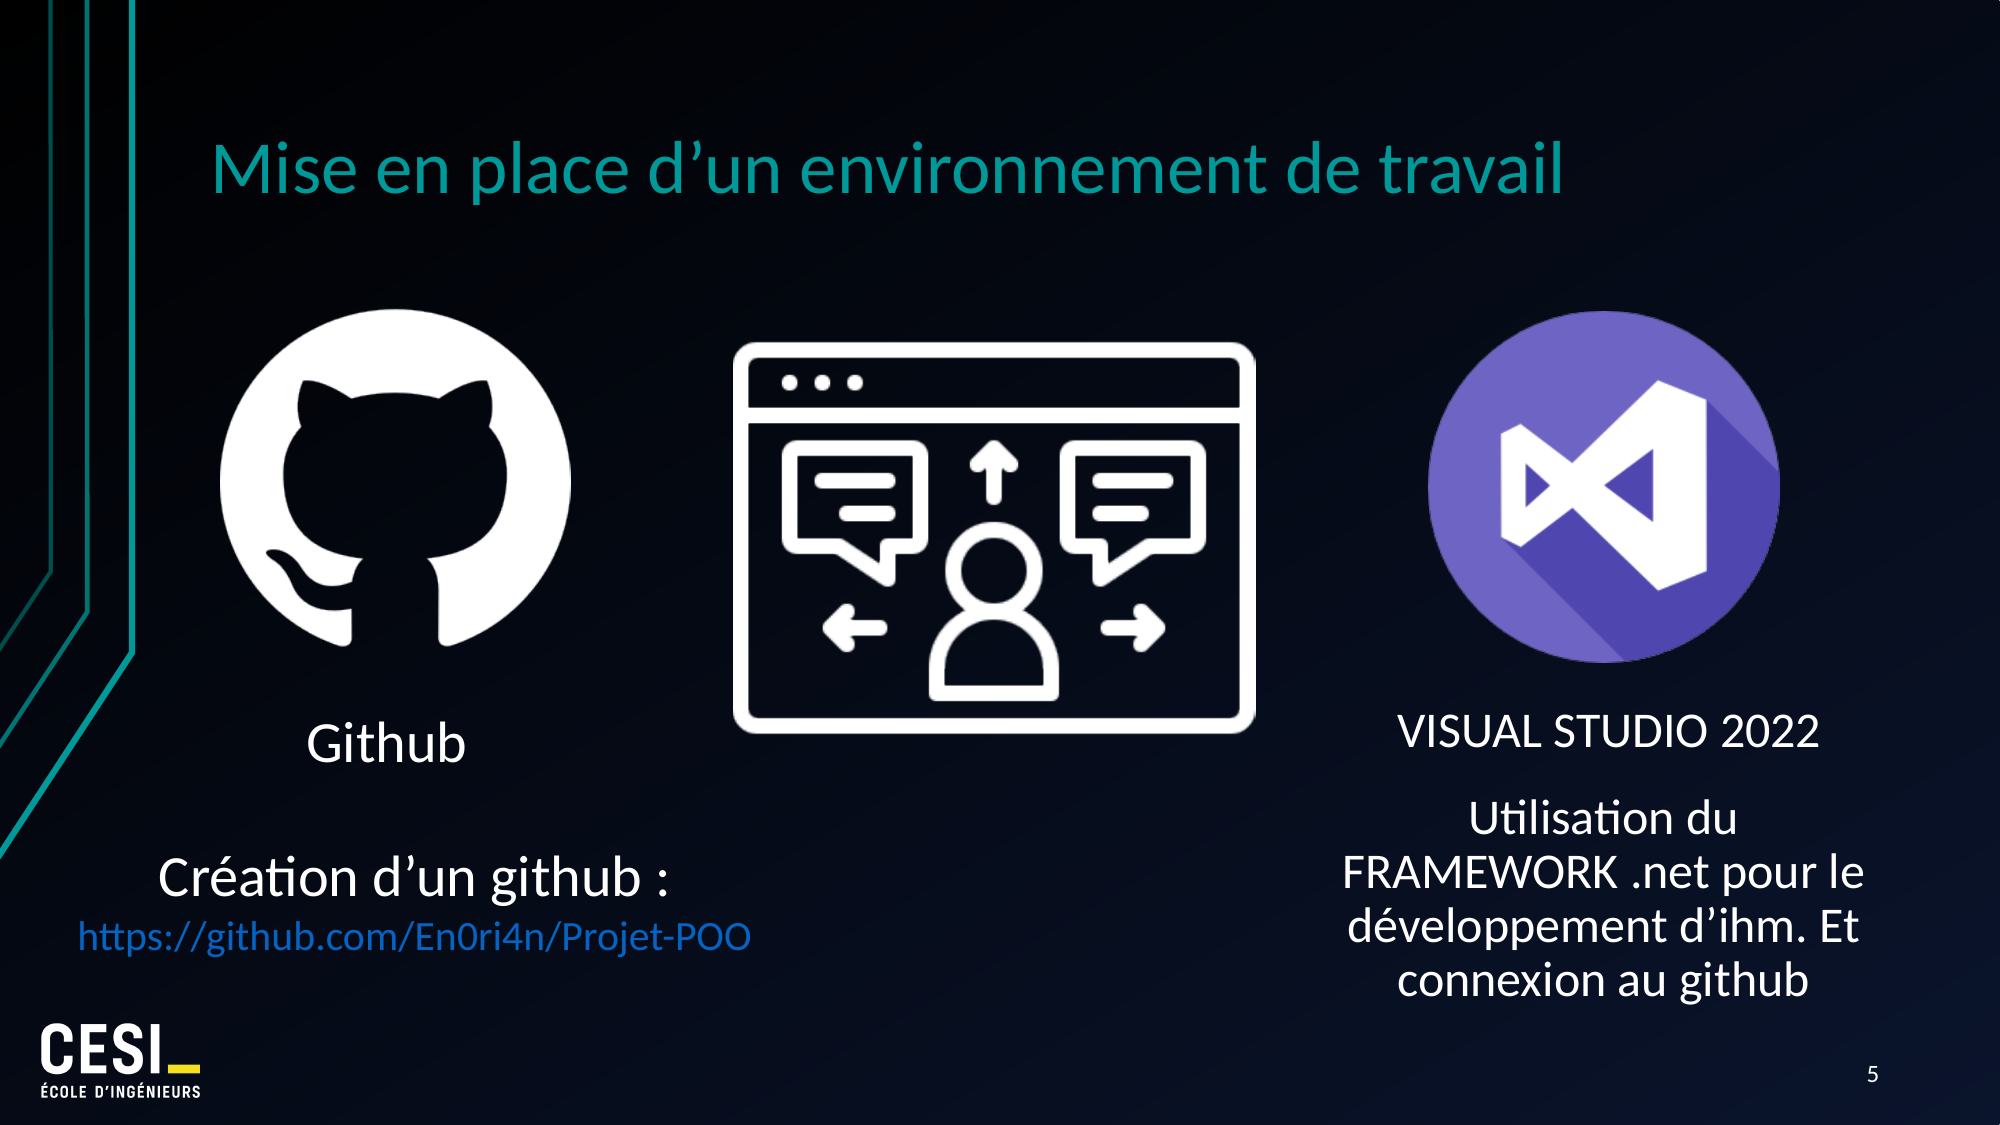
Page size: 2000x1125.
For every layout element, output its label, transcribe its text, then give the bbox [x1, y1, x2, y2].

picture [0, 940, 241, 1125]
picture [733, 277, 1256, 800]
text_box VISUAL STUDIO 2022 Utilisation du FRAMEWORK .net pour le développement d’ihm. Et connexion au github [1321, 696, 1887, 1108]
text_box 5 [1732, 1042, 1900, 1103]
title Mise en place d’un environnement de travail [190, 18, 1891, 220]
text_box Création d’un github : https://github.com/En0ri4n/Projet-POO [42, 830, 788, 1036]
picture [1428, 311, 1780, 663]
text_box Github [290, 696, 492, 782]
picture [220, 302, 571, 654]
